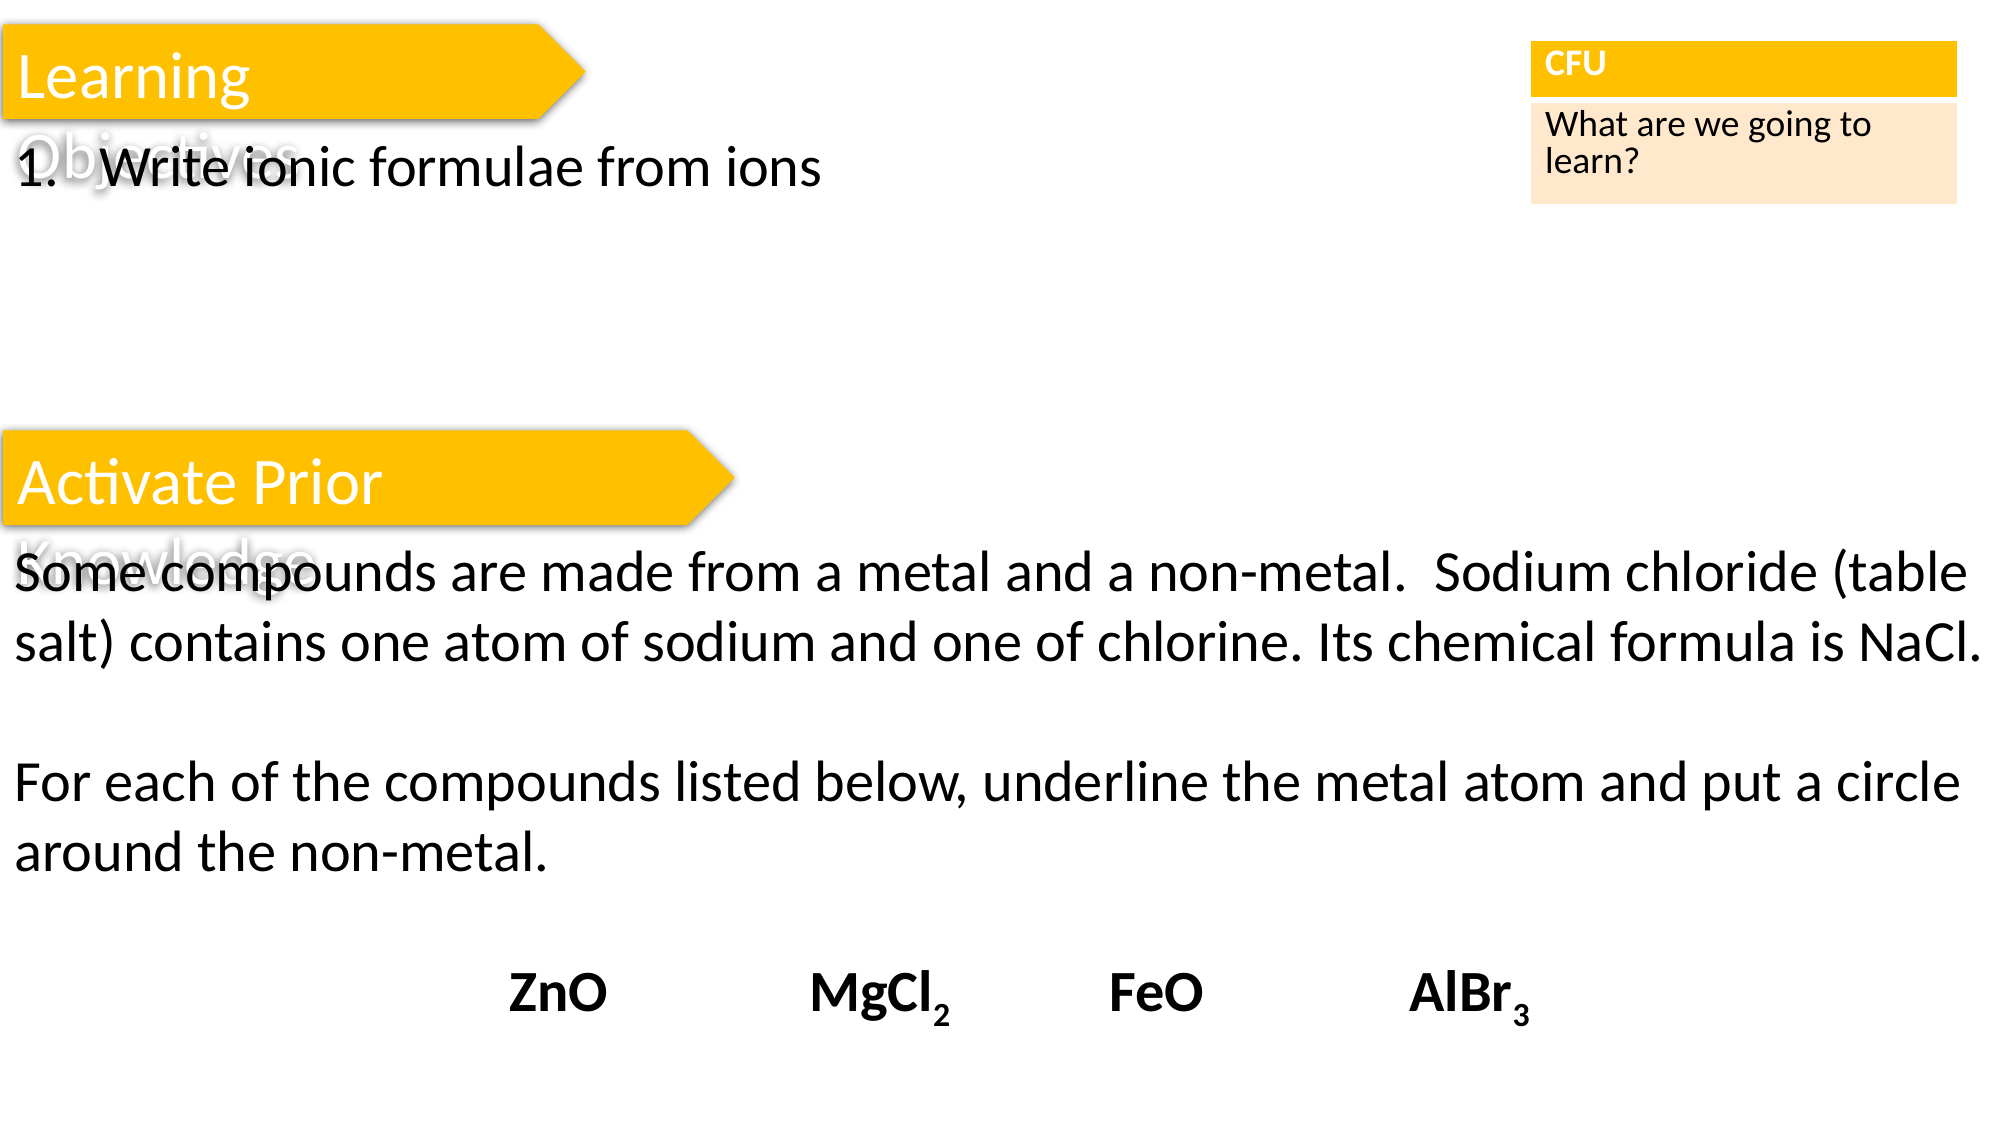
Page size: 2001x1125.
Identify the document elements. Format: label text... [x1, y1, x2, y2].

text_box Activate Prior Knowledge [3, 430, 735, 526]
text_box Write ionic formulae from ions [0, 120, 1572, 205]
table_header CFU [1531, 41, 1957, 97]
table_cell What are we going to learn? [1531, 103, 1957, 204]
text_box Learning Objectives [3, 24, 586, 119]
text_box Some compounds are made from a metal and a non-metal. Sodium chloride (table salt) contains one atom of sodium and one of chlorine. Its chemical formula is NaCl. For each of the compounds listed below, underline the metal atom and put a circle around the non-metal. ZnO MgCl2 FeO AlBr3 [0, 526, 2000, 1111]
